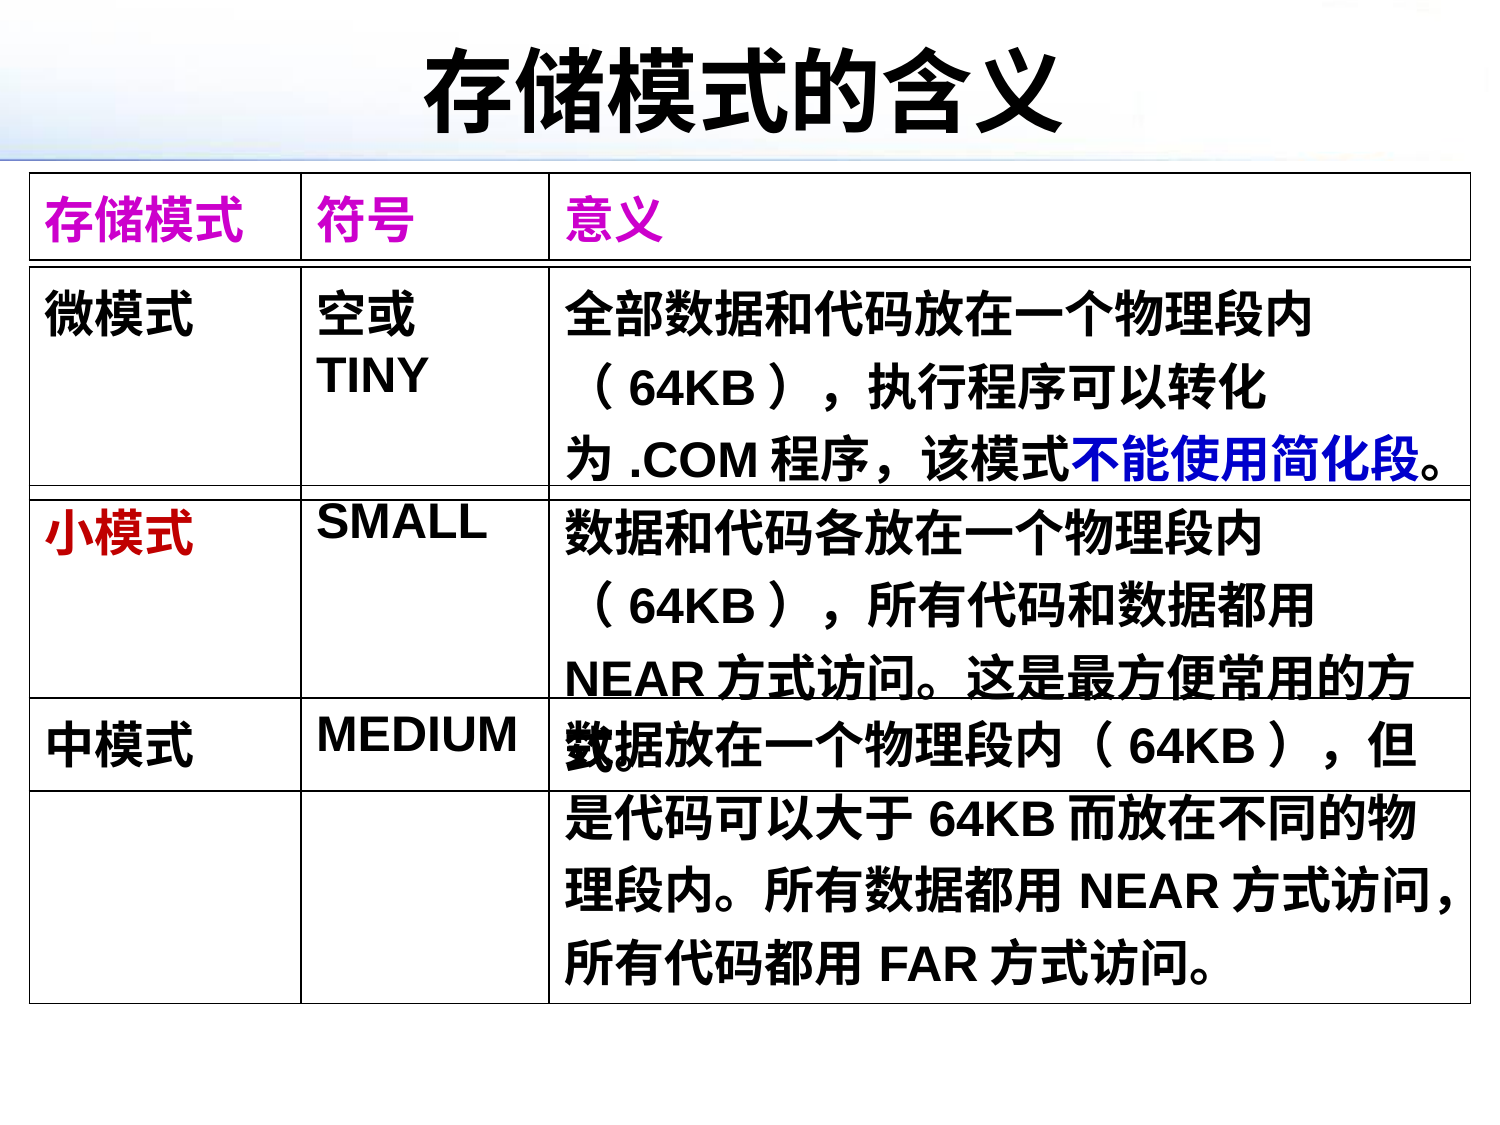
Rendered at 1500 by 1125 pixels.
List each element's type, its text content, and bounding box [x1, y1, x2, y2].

table_header 全部数据和代码放在一个物理段内（64KB），执行程序可以转化为.COM程序，该模式不能使用简化段。 [550, 268, 1470, 485]
table_header SMALL [302, 486, 548, 697]
table_header 符号 [302, 174, 548, 259]
table_header 空或TINY [302, 268, 548, 485]
title 存储模式的含义 [29, 31, 1459, 147]
table_header 小模式 [30, 486, 300, 697]
picture [0, 0, 1500, 161]
table_header 微模式 [30, 268, 300, 485]
table_header 存储模式 [30, 174, 300, 259]
table_header 意义 [550, 174, 1470, 259]
table_header 数据放在一个物理段内（64KB），但是代码可以大于64KB而放在不同的物理段内。所有数据都用NEAR方式访问，所有代码都用FAR方式访问。 [550, 699, 1470, 1003]
table_header MEDIUM [302, 699, 548, 1003]
table_header 数据和代码各放在一个物理段内（64KB），所有代码和数据都用NEAR方式访问。这是最方便常用的方式。 [550, 486, 1470, 697]
table_header 中模式 [30, 699, 300, 1003]
